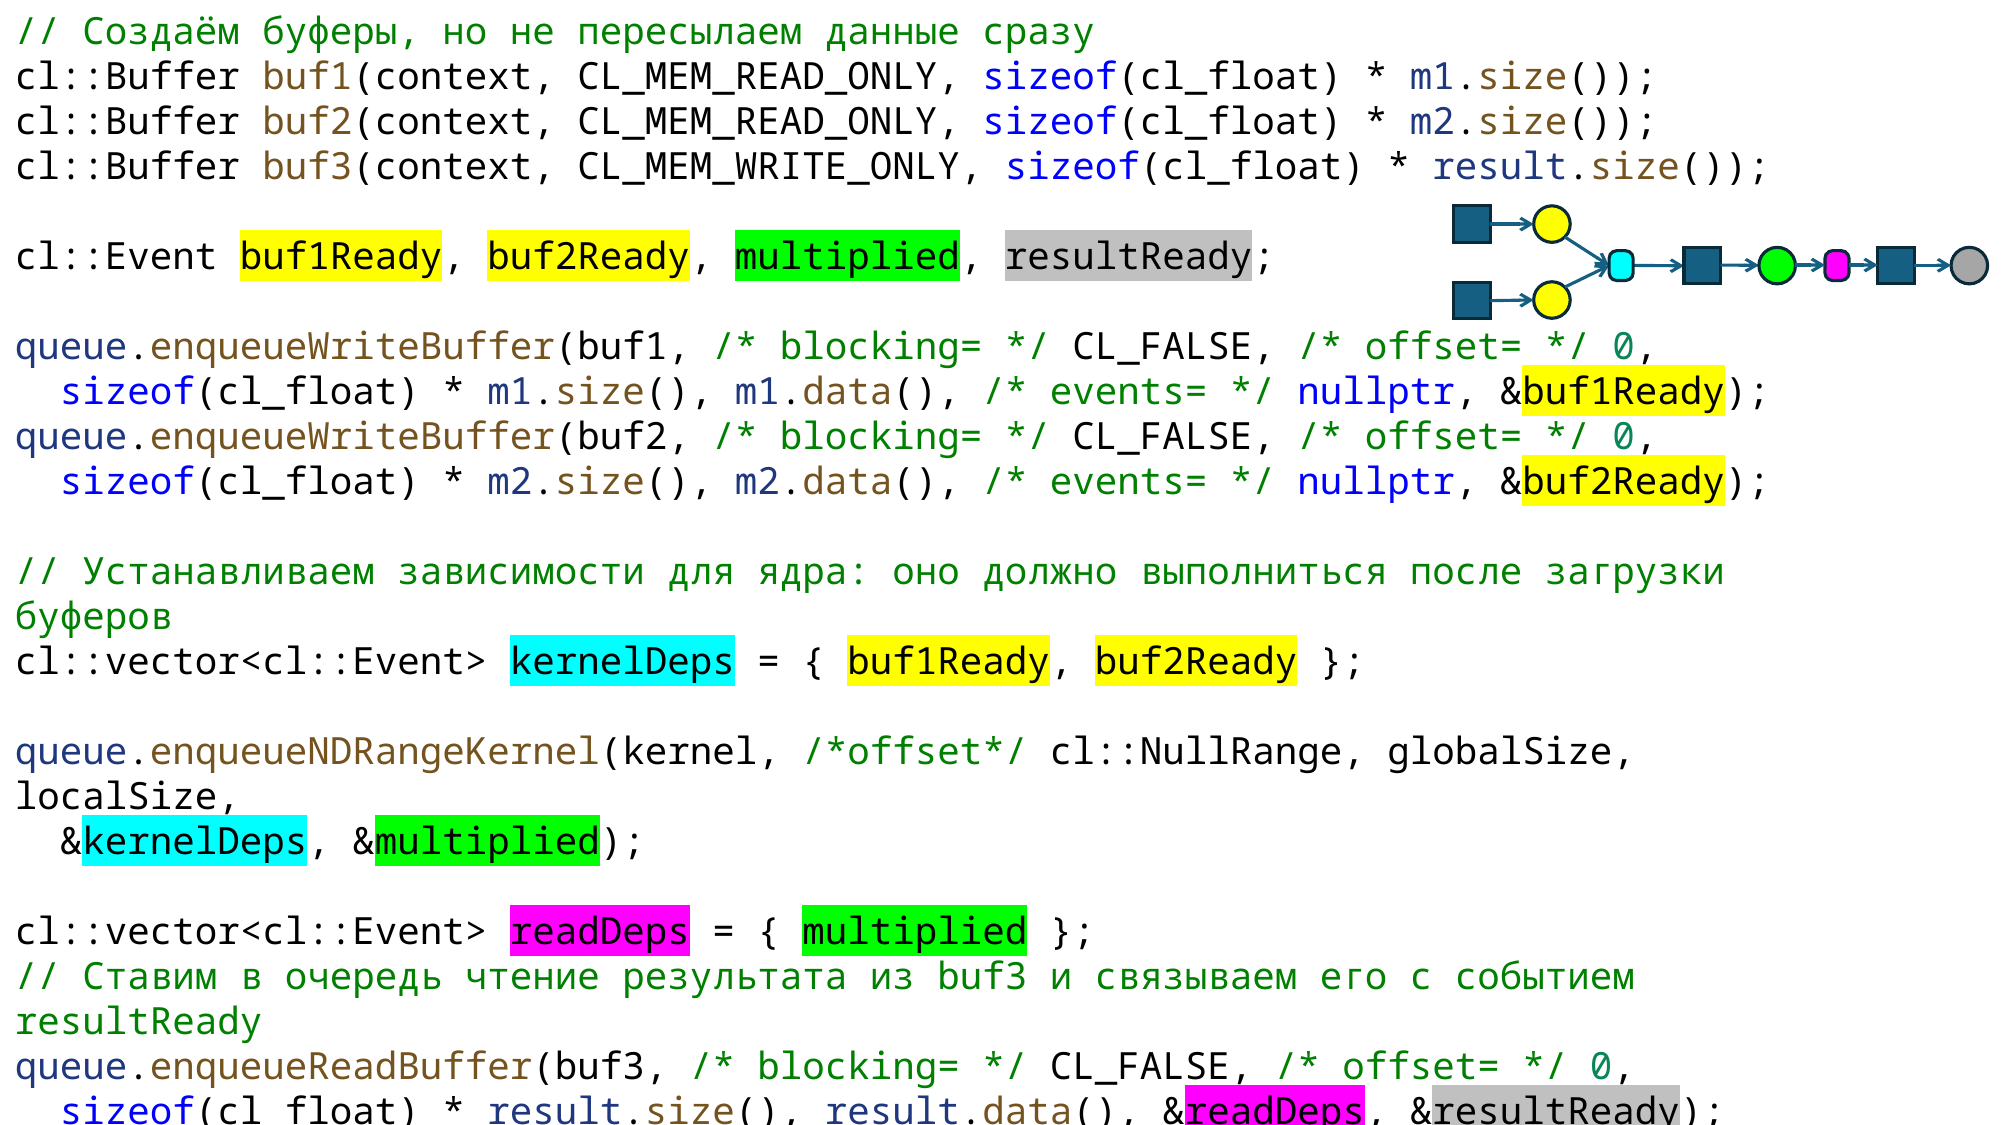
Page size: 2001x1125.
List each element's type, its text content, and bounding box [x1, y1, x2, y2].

text_box [1757, 245, 1797, 286]
text_box [1532, 280, 1572, 320]
text_box [1876, 246, 1916, 285]
text_box [1452, 281, 1492, 320]
text_box [1452, 204, 1492, 244]
text_box [1949, 245, 1990, 286]
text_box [1564, 265, 1610, 288]
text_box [1564, 236, 1610, 265]
text_box // Создаём буферы, но не пересылаем данные сразу cl::Buffer buf1(context, CL_MEM_READ_ONLY, sizeof(cl_float) * m1.size()); cl::Buffer buf2(context, CL_MEM_READ_ONLY, sizeof(cl_float) * m2.size()); cl::Buffer buf3(context, CL_MEM_WRITE_ONLY, sizeof(cl_float) * result.size()); cl::Event buf1Ready, buf2Ready, multiplied, resultReady; queue.enqueueWriteBuffer(buf1, /* blocking= */ CL_FALSE, /* offset= */ 0, sizeof(cl_float) * m1.size(), m1.data(), /* events= */ nullptr, &buf1Ready); queue.enqueueWriteBuffer(buf2, /* blocking= */ CL_FALSE, /* offset= */ 0, sizeof(cl_float) * m2.size(), m2.data(), /* events= */ nullptr, &buf2Ready); // Устанавливаем зависимости для ядра: оно должно выполниться после загрузки буферов cl::vector<cl::Event> kernelDeps = { buf1Ready, buf2Ready }; queue.enqueueNDRangeKernel(kernel, /*offset*/ cl::NullRange, globalSize, localSize, &kernelDeps, &multiplied); cl::vector<cl::Event> readDeps = { multiplied }; // Ставим в очередь чтение результата из buf3 и связываем его с событием resultReady queue.enqueueReadBuffer(buf3, /* blocking= */ CL_FALSE, /* offset= */ 0, sizeof(cl_float) * result.size(), result.data(), &readDeps, &resultReady); resultReady.wait(); // Ждём завершения чтения результата [0, 0, 1849, 1125]
text_box [1823, 249, 1851, 283]
text_box [1610, 249, 1635, 283]
text_box [1682, 246, 1722, 285]
text_box [1532, 204, 1572, 244]
